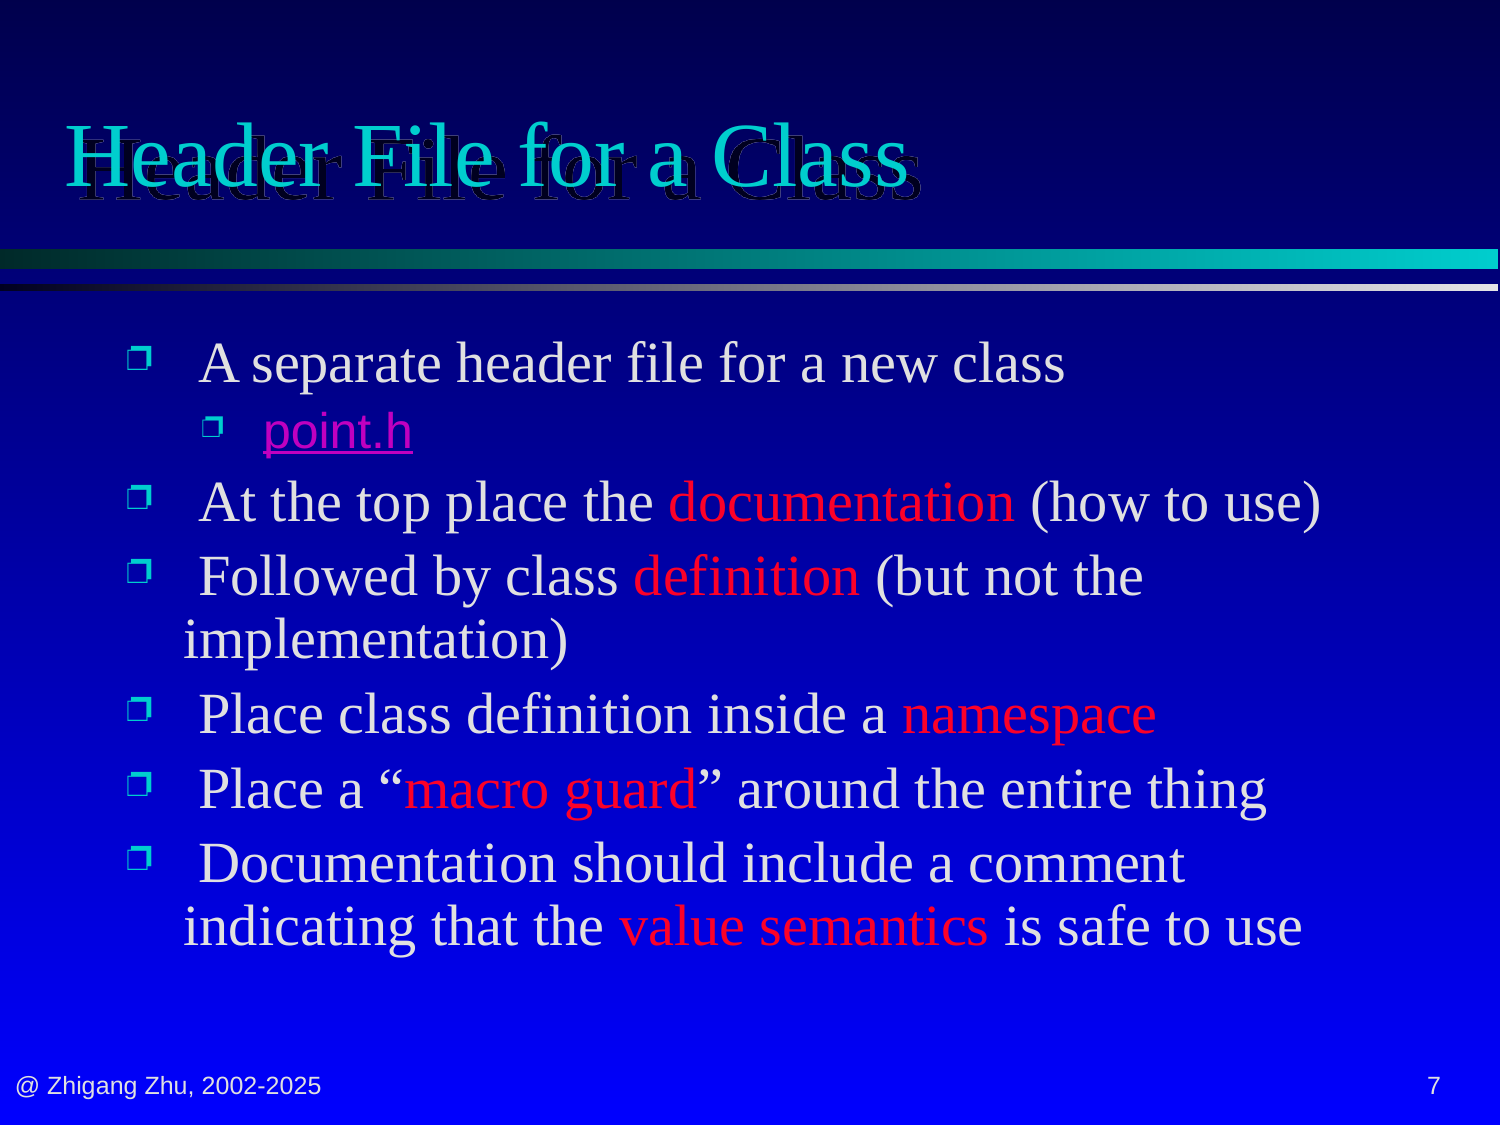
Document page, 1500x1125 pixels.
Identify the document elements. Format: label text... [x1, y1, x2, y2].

list A separate header file for a new class point.h At the top place the documentation (how to use) Followed by class definition (but not the implementation) Place class definition inside a namespace Place a “macro guard” around the entire thing Documentation should include a comment indicating that the value semantics is safe to use [111, 324, 1388, 1001]
title Header File for a Class [49, 55, 1326, 245]
